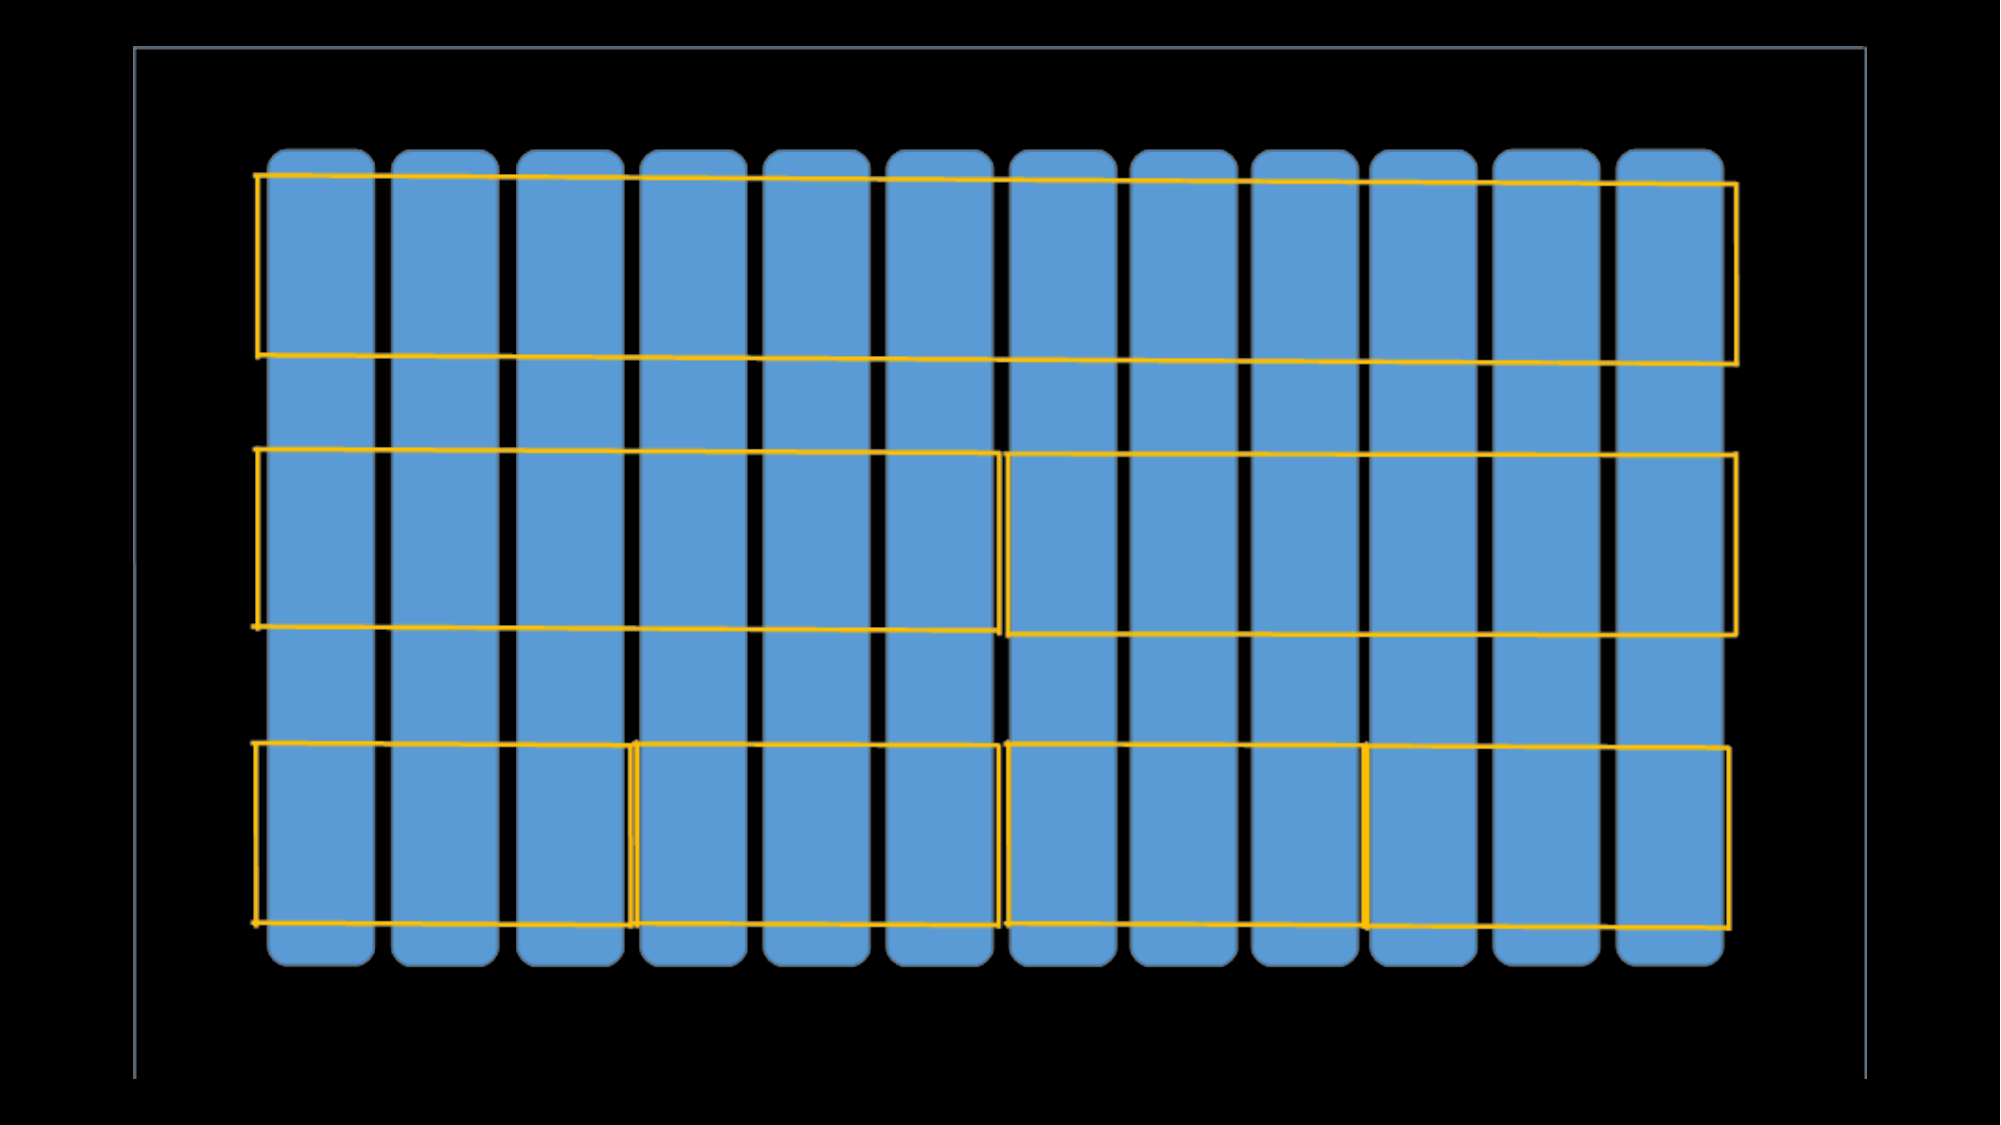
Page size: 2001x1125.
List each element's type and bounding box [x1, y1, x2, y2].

picture [133, 46, 1867, 1079]
